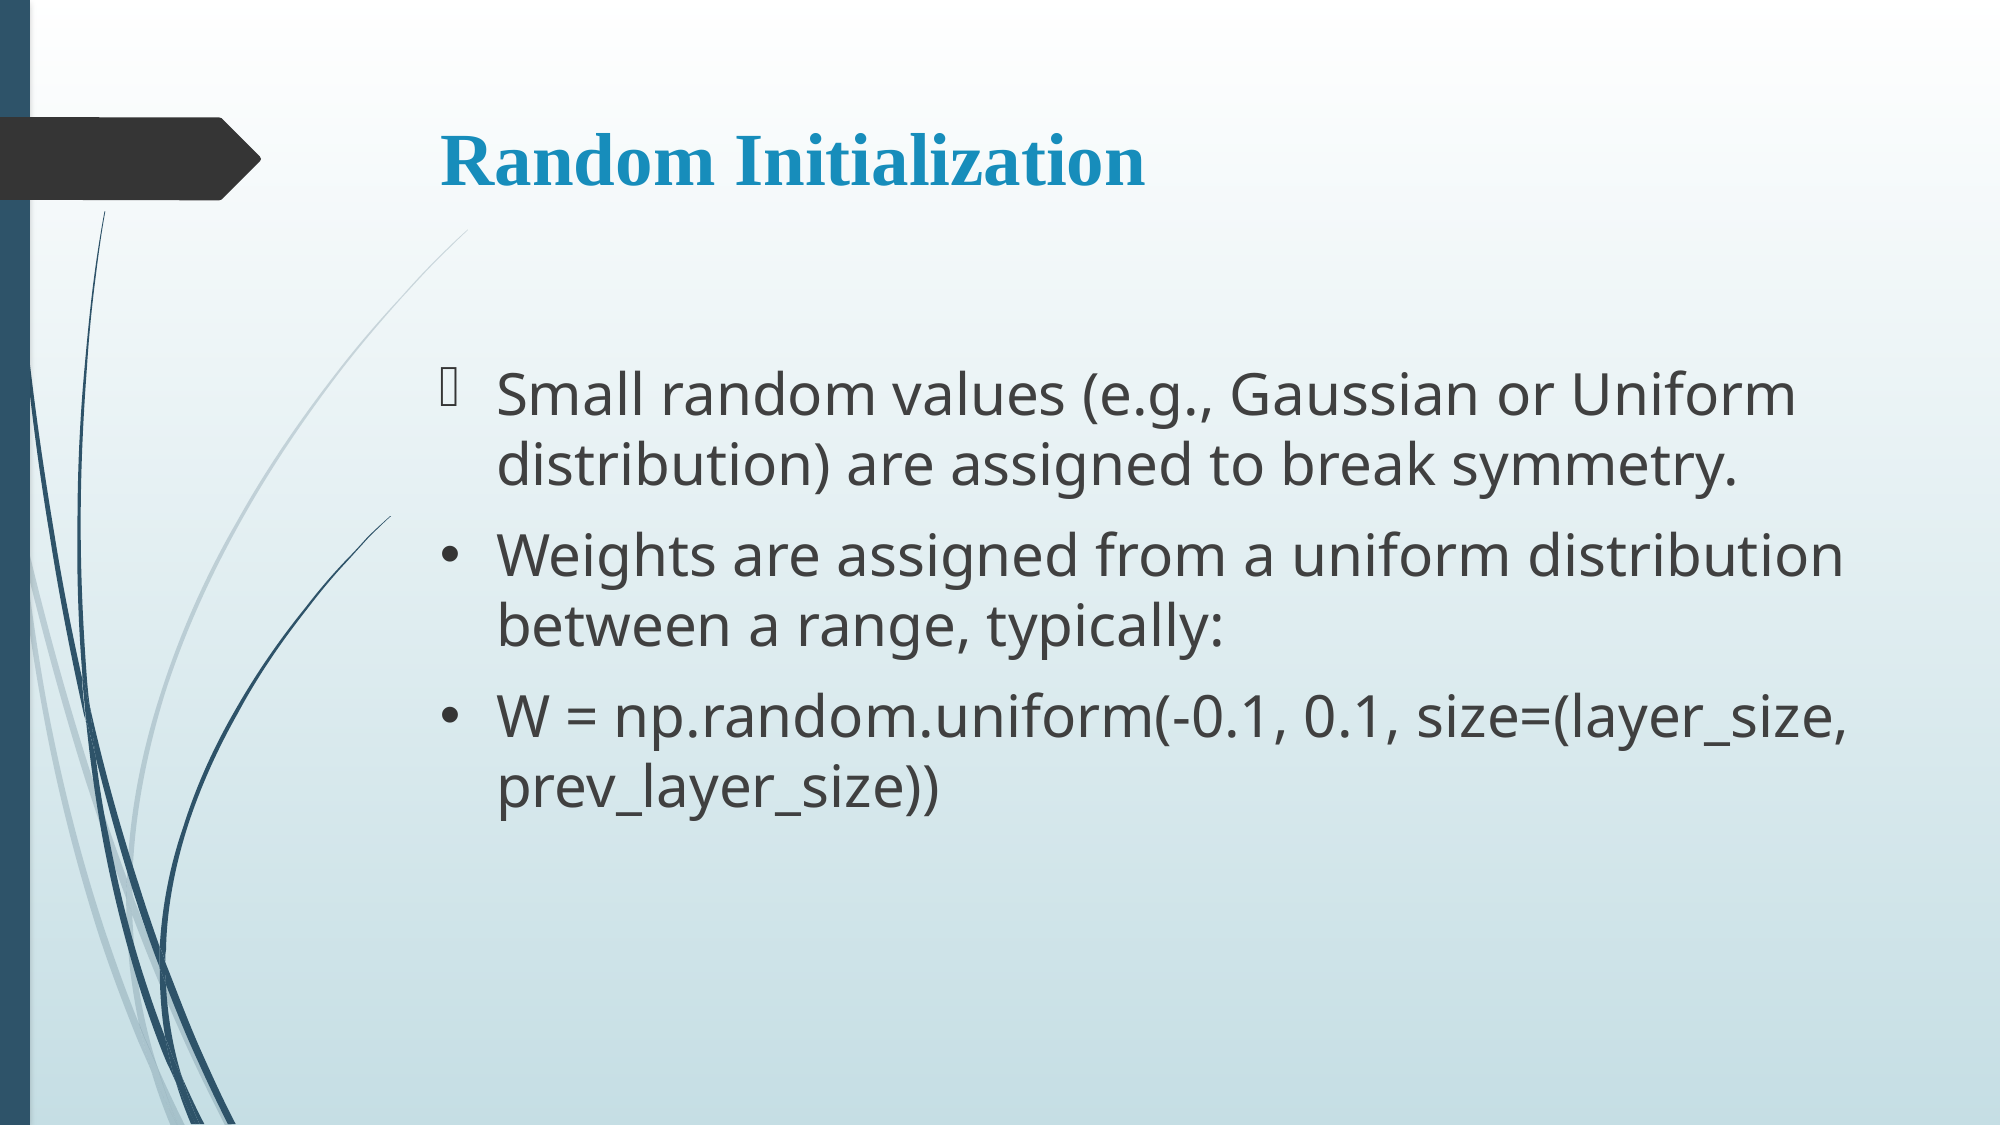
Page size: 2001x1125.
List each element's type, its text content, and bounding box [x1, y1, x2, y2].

list Small random values (e.g., Gaussian or Uniform distribution) are assigned to break symmetry. Weights are assigned from a uniform distribution between a range, typically: W = np.random.uniform(-0.1, 0.1, size=(layer_size, prev_layer_size)) [424, 350, 1888, 970]
title Random Initialization [425, 102, 1888, 313]
